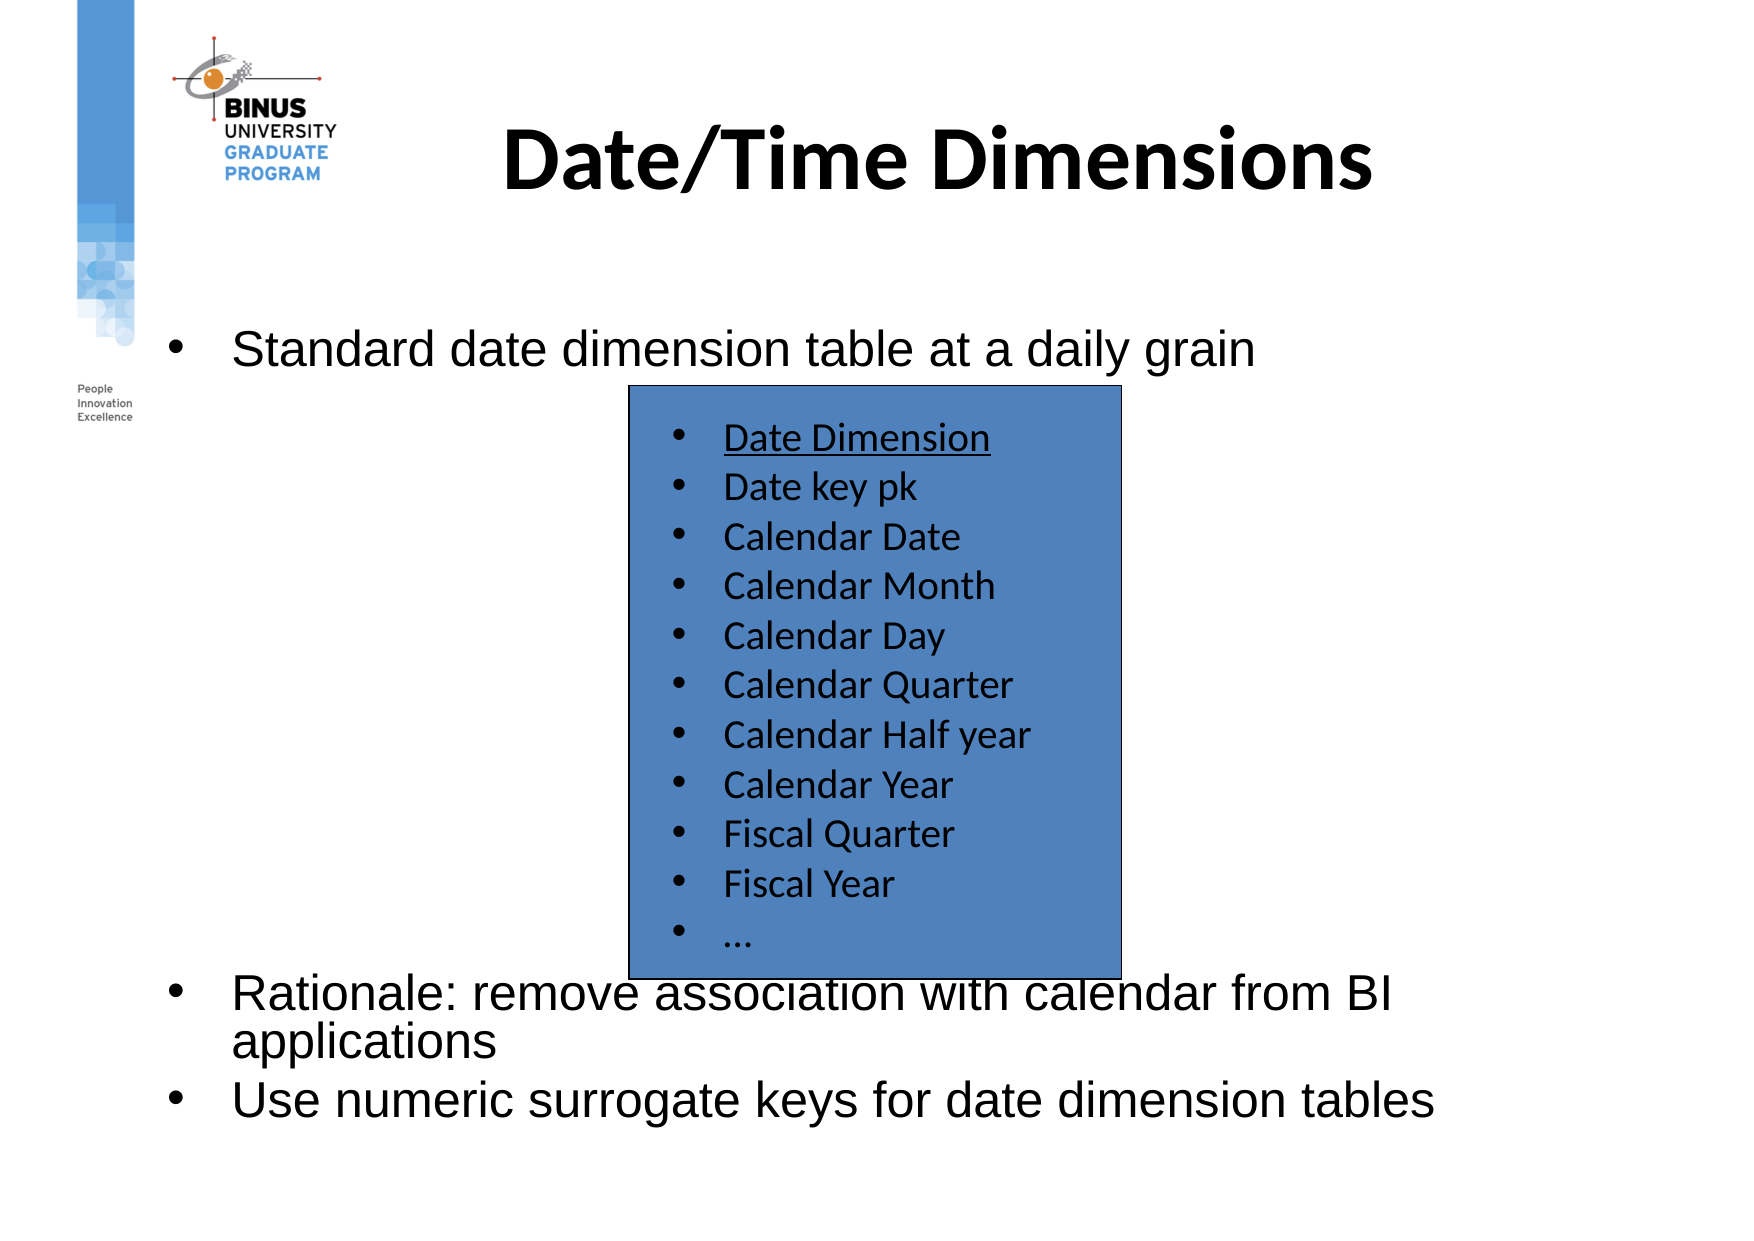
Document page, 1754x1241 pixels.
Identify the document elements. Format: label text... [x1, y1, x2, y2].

text_box Date Dimension Date key pk Calendar Date Calendar Month Calendar Day Calendar Quarter Calendar Half year Calendar Year Fiscal Quarter Fiscal Year … [629, 385, 1122, 980]
picture [0, 0, 1754, 1241]
list Standard date dimension table at a daily grain Rationale: remove association with calendar from BI applications Use numeric surrogate keys for date dimension tables [150, 319, 1666, 1109]
title Date/Time Dimensions [212, 49, 1666, 257]
